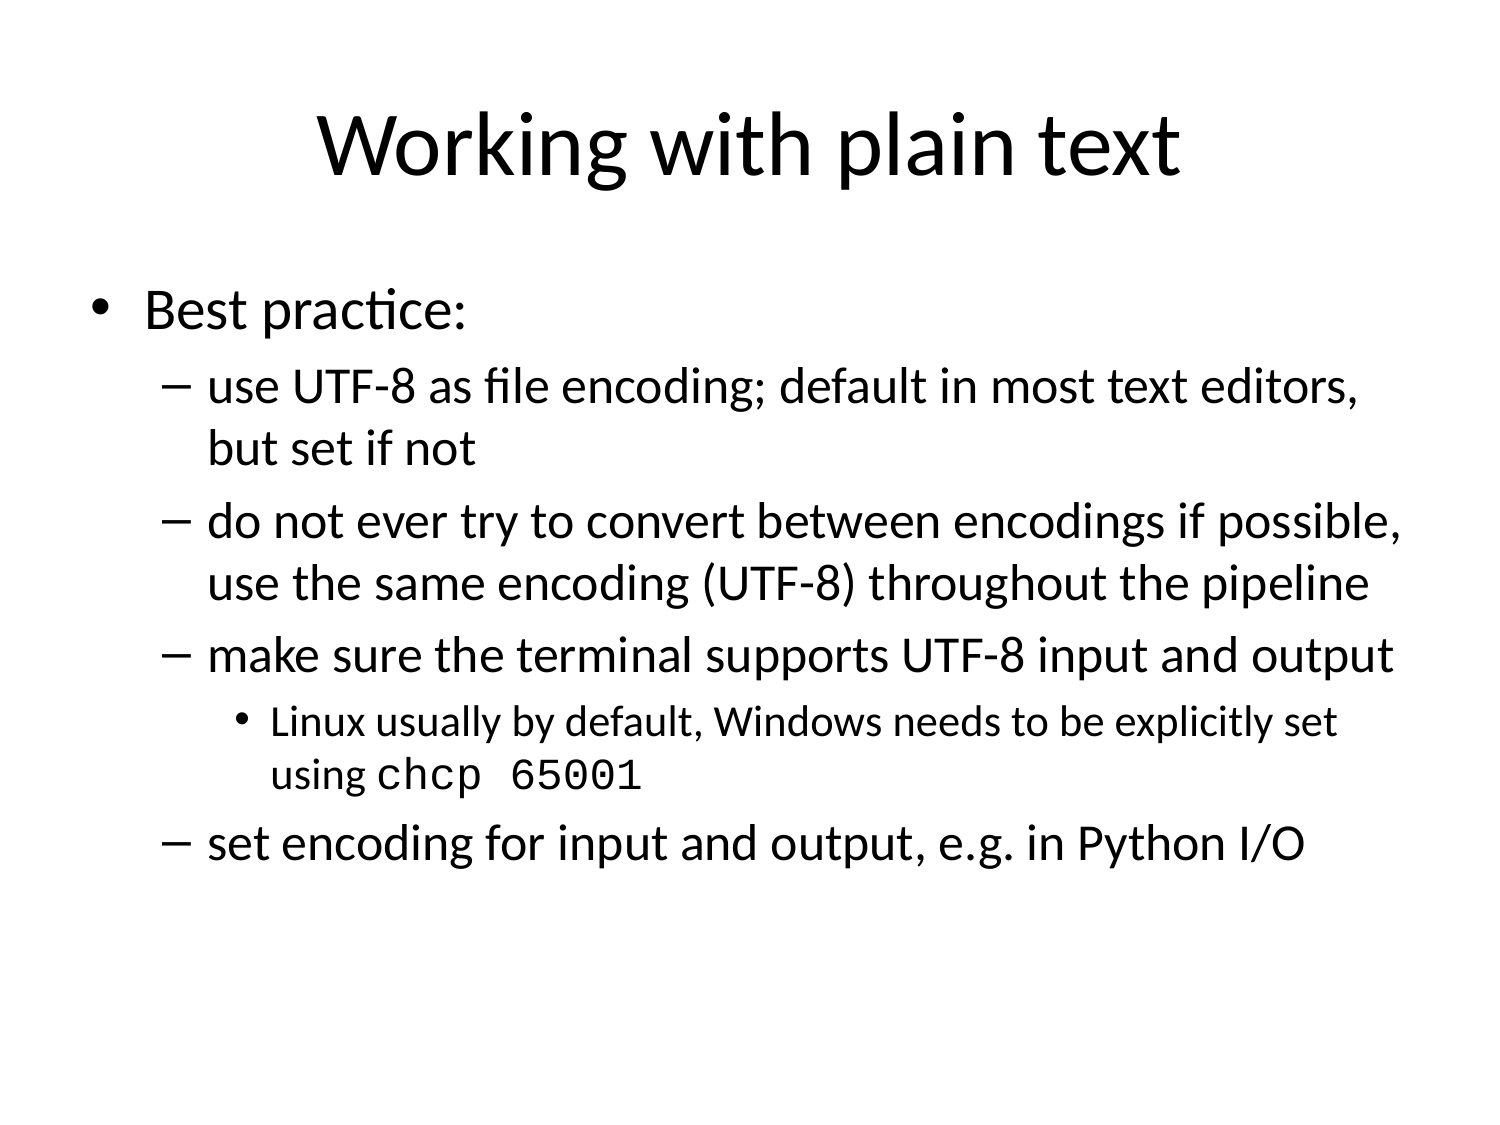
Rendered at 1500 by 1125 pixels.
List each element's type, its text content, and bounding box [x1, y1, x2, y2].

list Best practice: use UTF-8 as file encoding; default in most text editors, but set if not do not ever try to convert between encodings if possible, use the same encoding (UTF-8) throughout the pipeline make sure the terminal supports UTF-8 input and output Linux usually by default, Windows needs to be explicitly set using chcp 65001 set encoding for input and output, e.g. in Python I/O [75, 262, 1425, 1005]
title Working with plain text [75, 45, 1425, 233]
